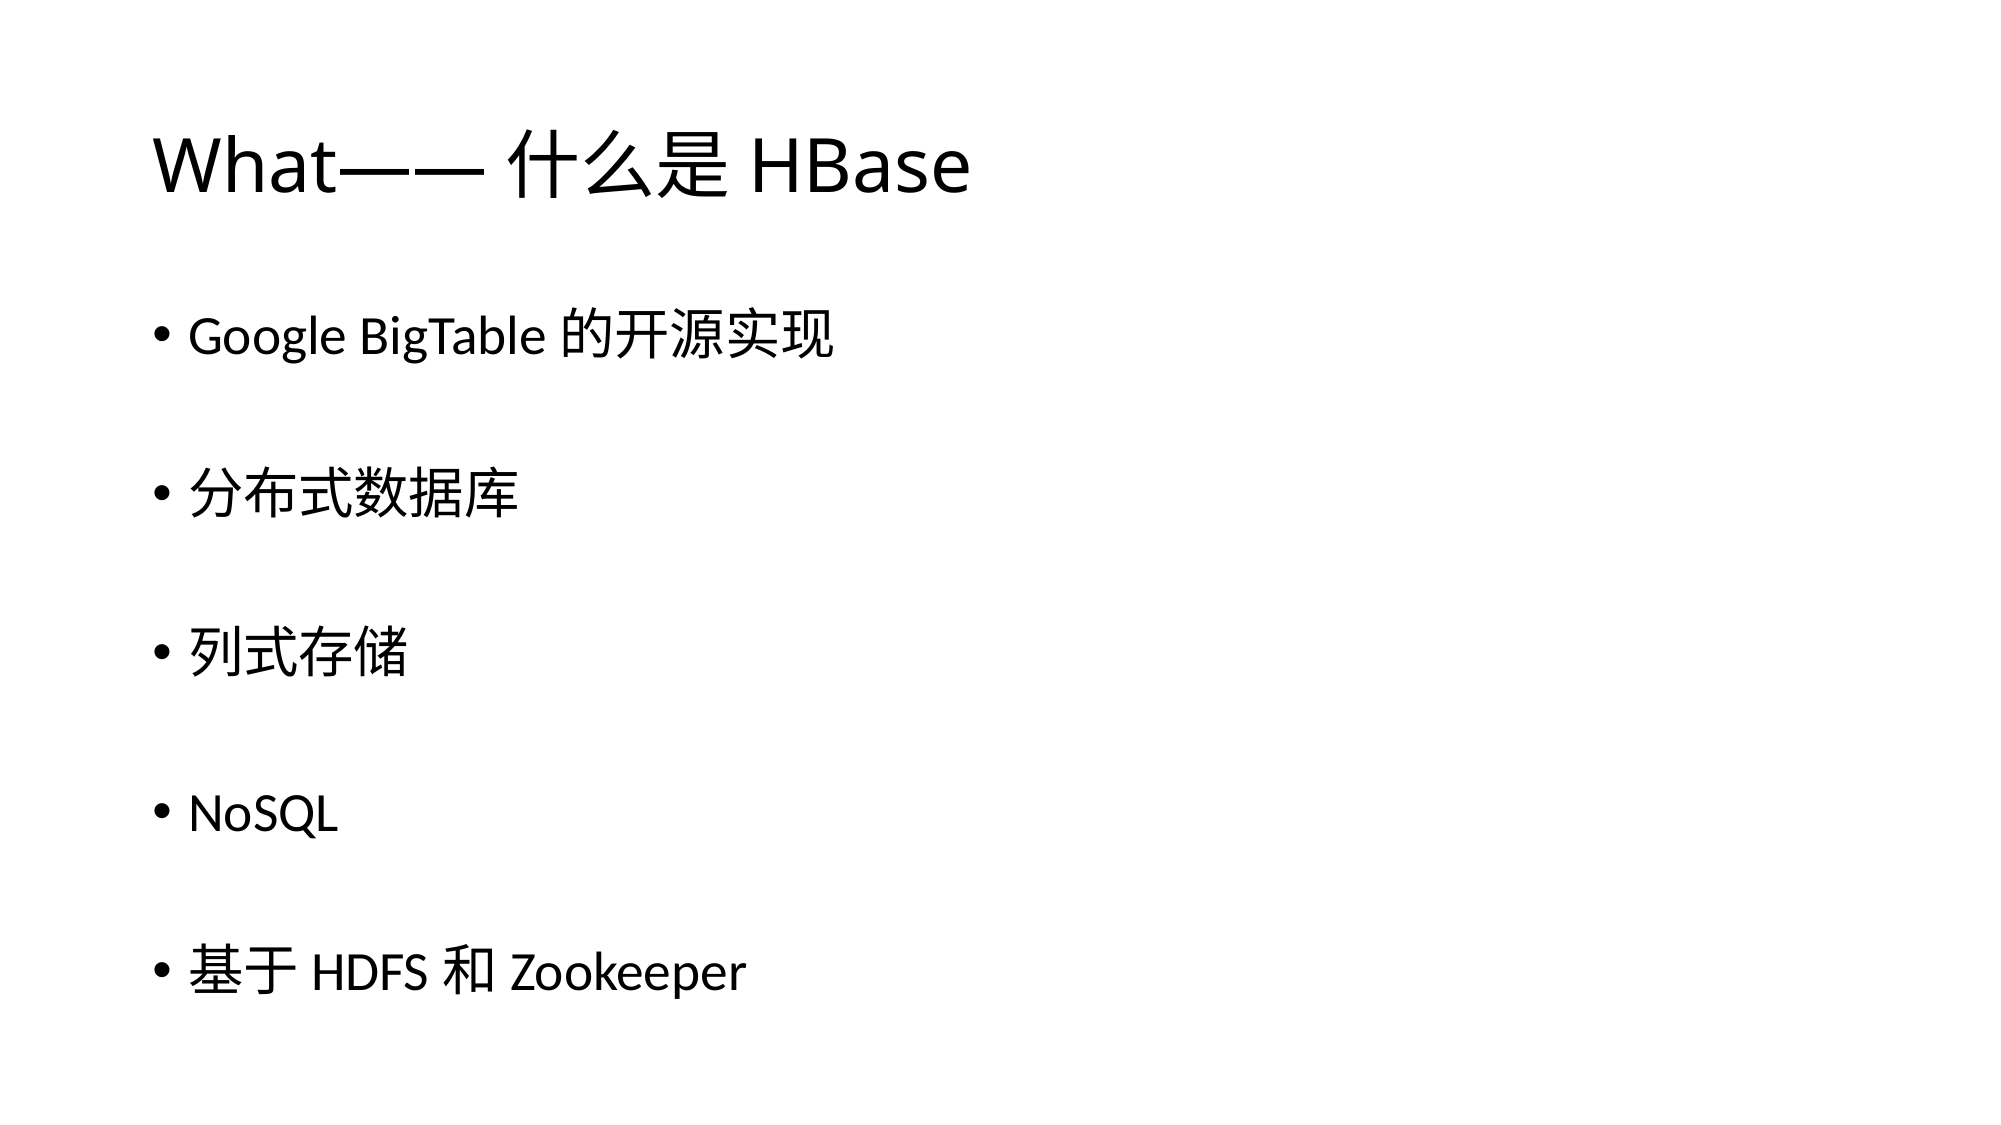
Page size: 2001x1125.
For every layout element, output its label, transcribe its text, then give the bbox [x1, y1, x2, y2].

list Google BigTable的开源实现 分布式数据库 列式存储 NoSQL 基于HDFS和Zookeeper [137, 299, 1863, 1014]
title What——什么是HBase [137, 59, 1863, 278]
